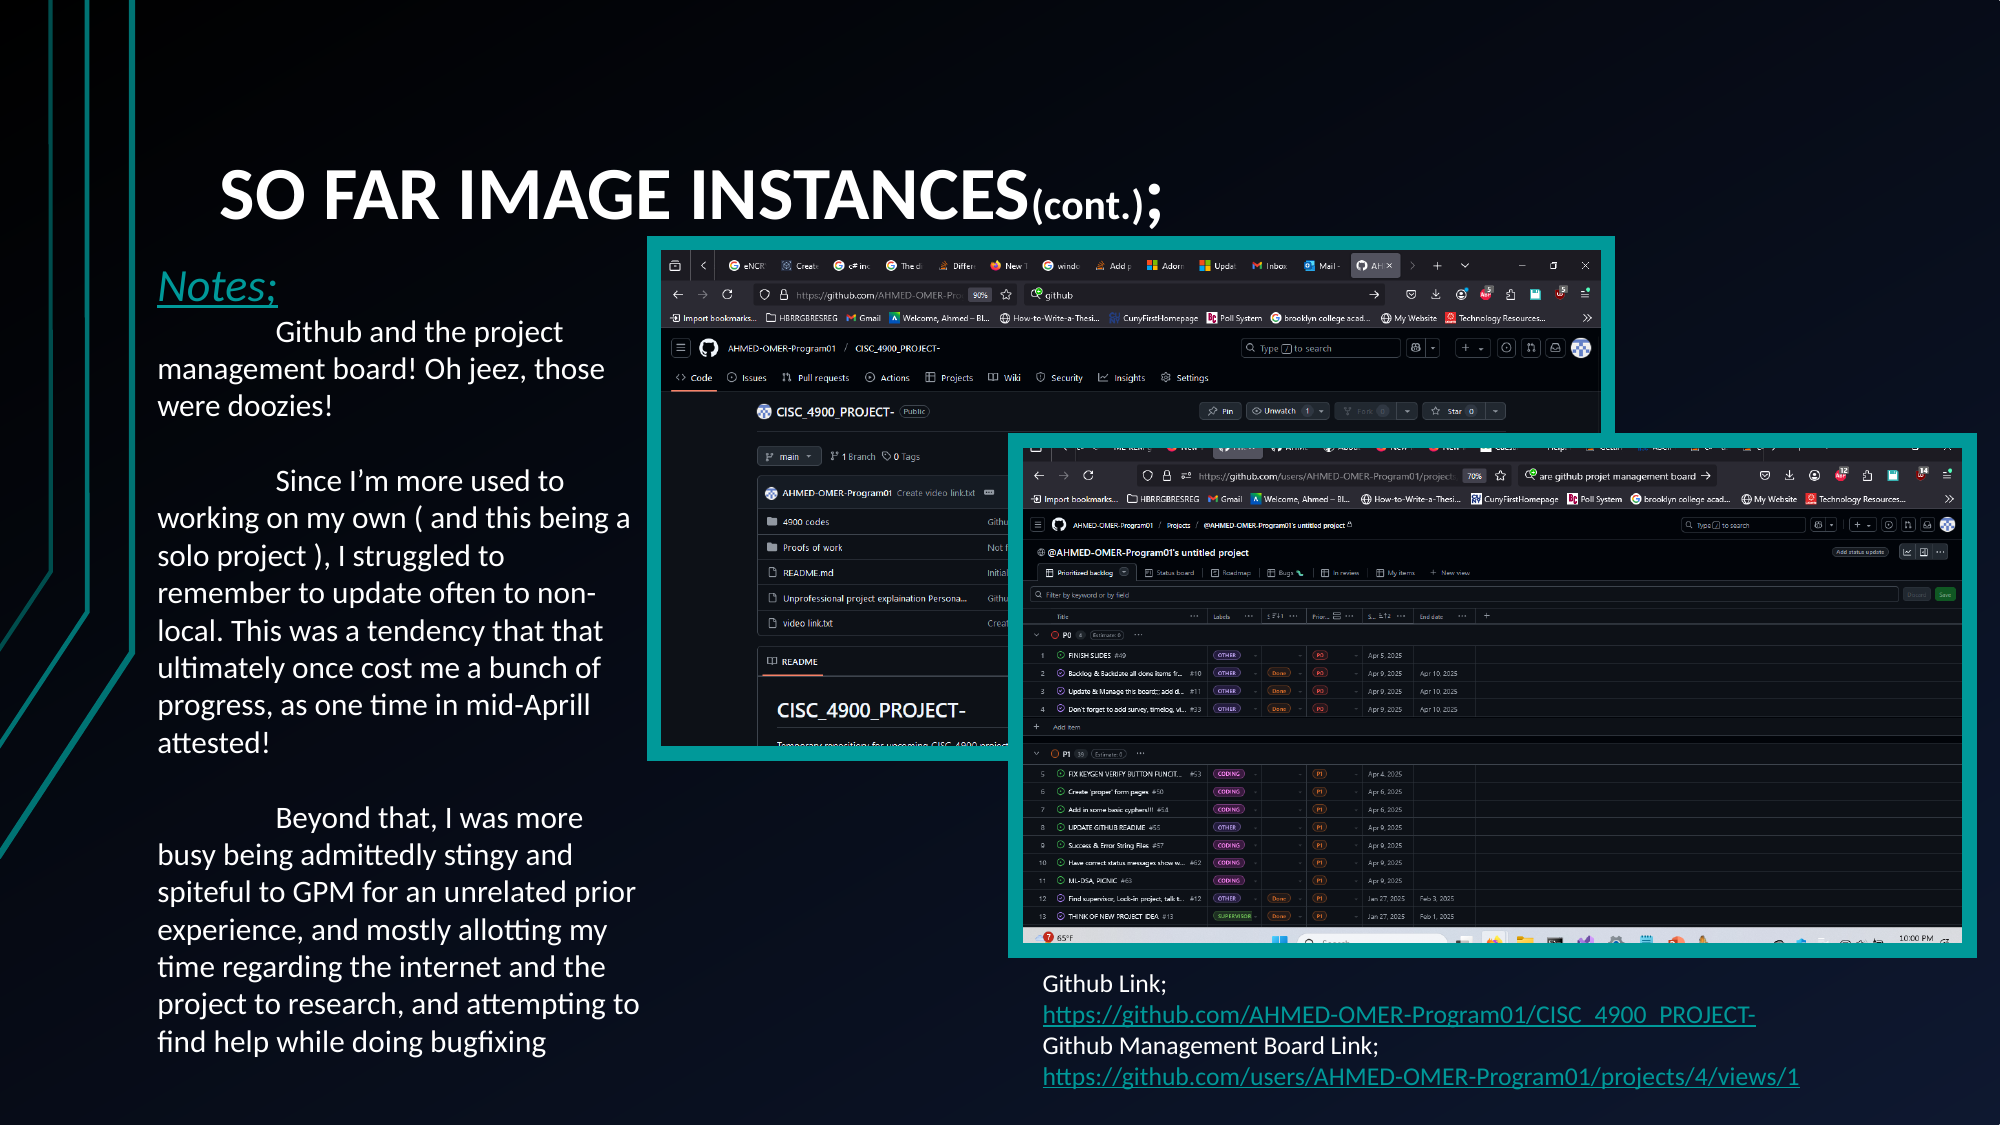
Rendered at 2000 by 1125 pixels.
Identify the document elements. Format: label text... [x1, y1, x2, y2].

list Notes; Github and the project management board! Oh jeez, those were doozies! Since I’m more used to working on my own ( and this being a solo project ), I struggled to remember to update often to non-local. This was a tendency that that ultimately once cost me a bunch of progress, as one time in mid-Aprill attested! Beyond that, I was more busy being admittedly stingy and spiteful to GPM for an unrelated prior experience, and mostly allotting my time regarding the internet and the project to research, and attempting to find help while doing bugfixing [137, 245, 662, 1080]
picture [660, 250, 1963, 944]
text_box Github Link; https://github.com/AHMED-OMER-Program01/CISC_4900_PROJECT- Github Management Board Link; https://github.com/users/AHMED-OMER-Program01/projects/4/views/1 [1022, 958, 1963, 1100]
title SO FAR IMAGE INSTANCES(cont.); [199, 45, 1900, 246]
